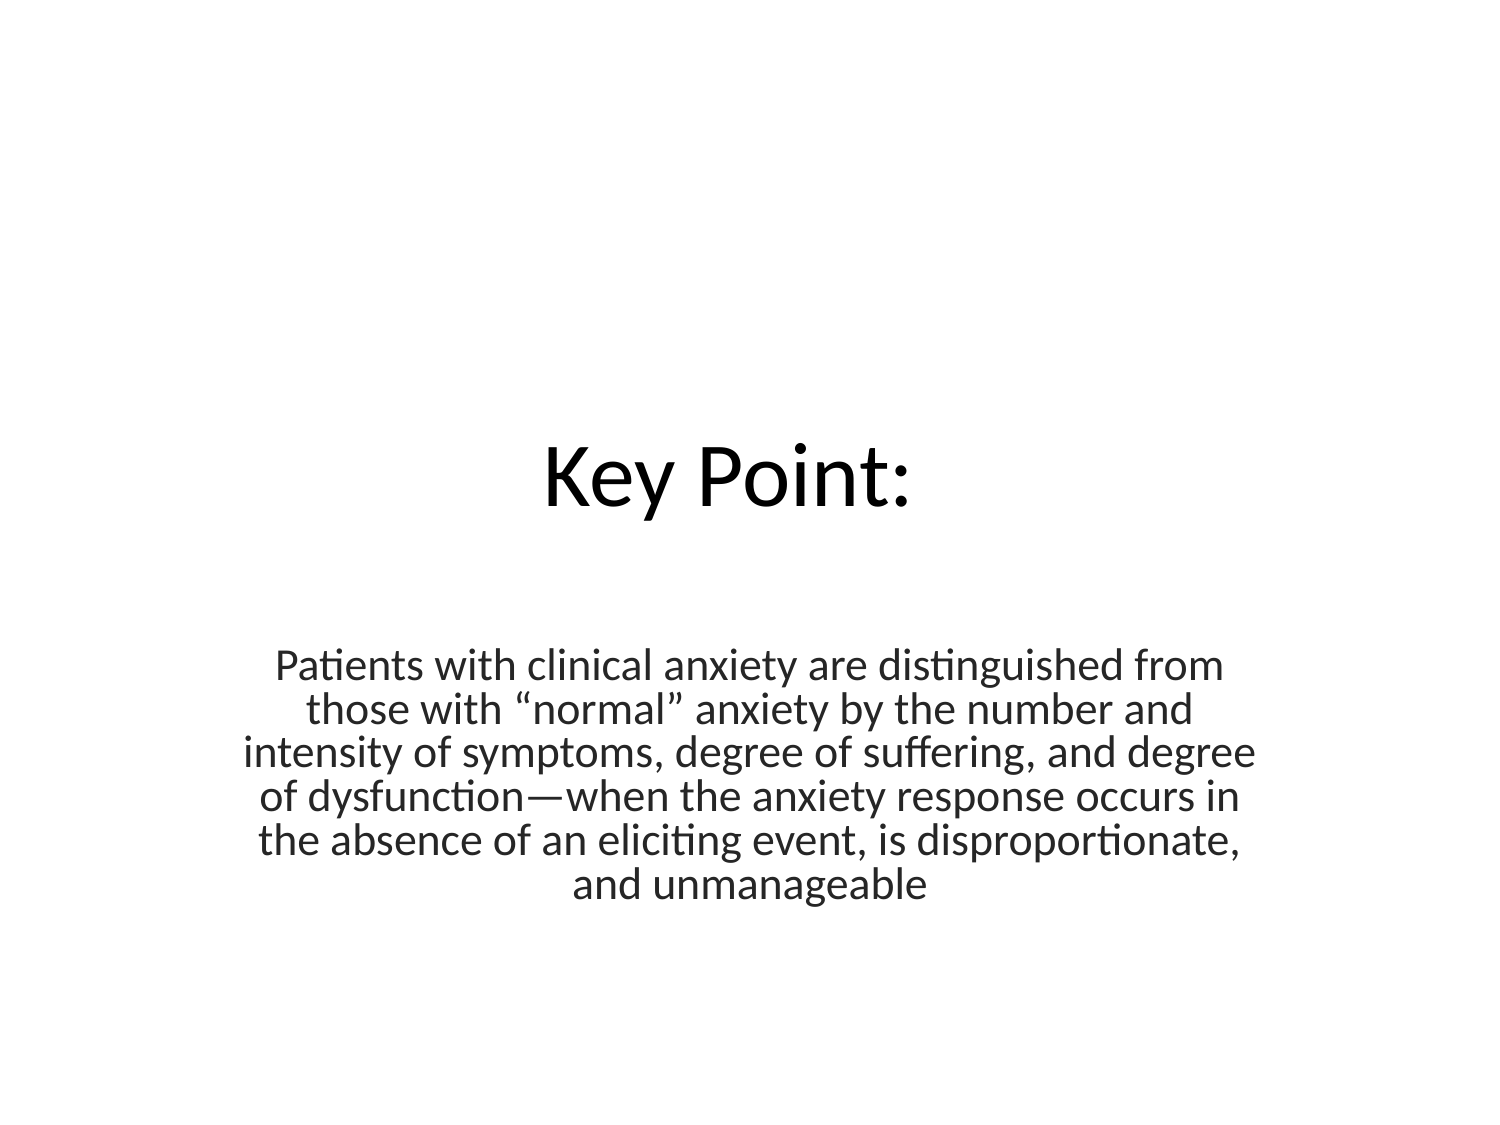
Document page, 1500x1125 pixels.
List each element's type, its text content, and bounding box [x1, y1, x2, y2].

title Key Point: [112, 349, 1388, 591]
subtitle Patients with clinical anxiety are distinguished from those with “normal” anxiety by the number and intensity of symptoms, degree of suffering, and degree of dysfunction—when the anxiety response occurs in the absence of an eliciting event, is disproportionate, and unmanageable [225, 637, 1275, 925]
